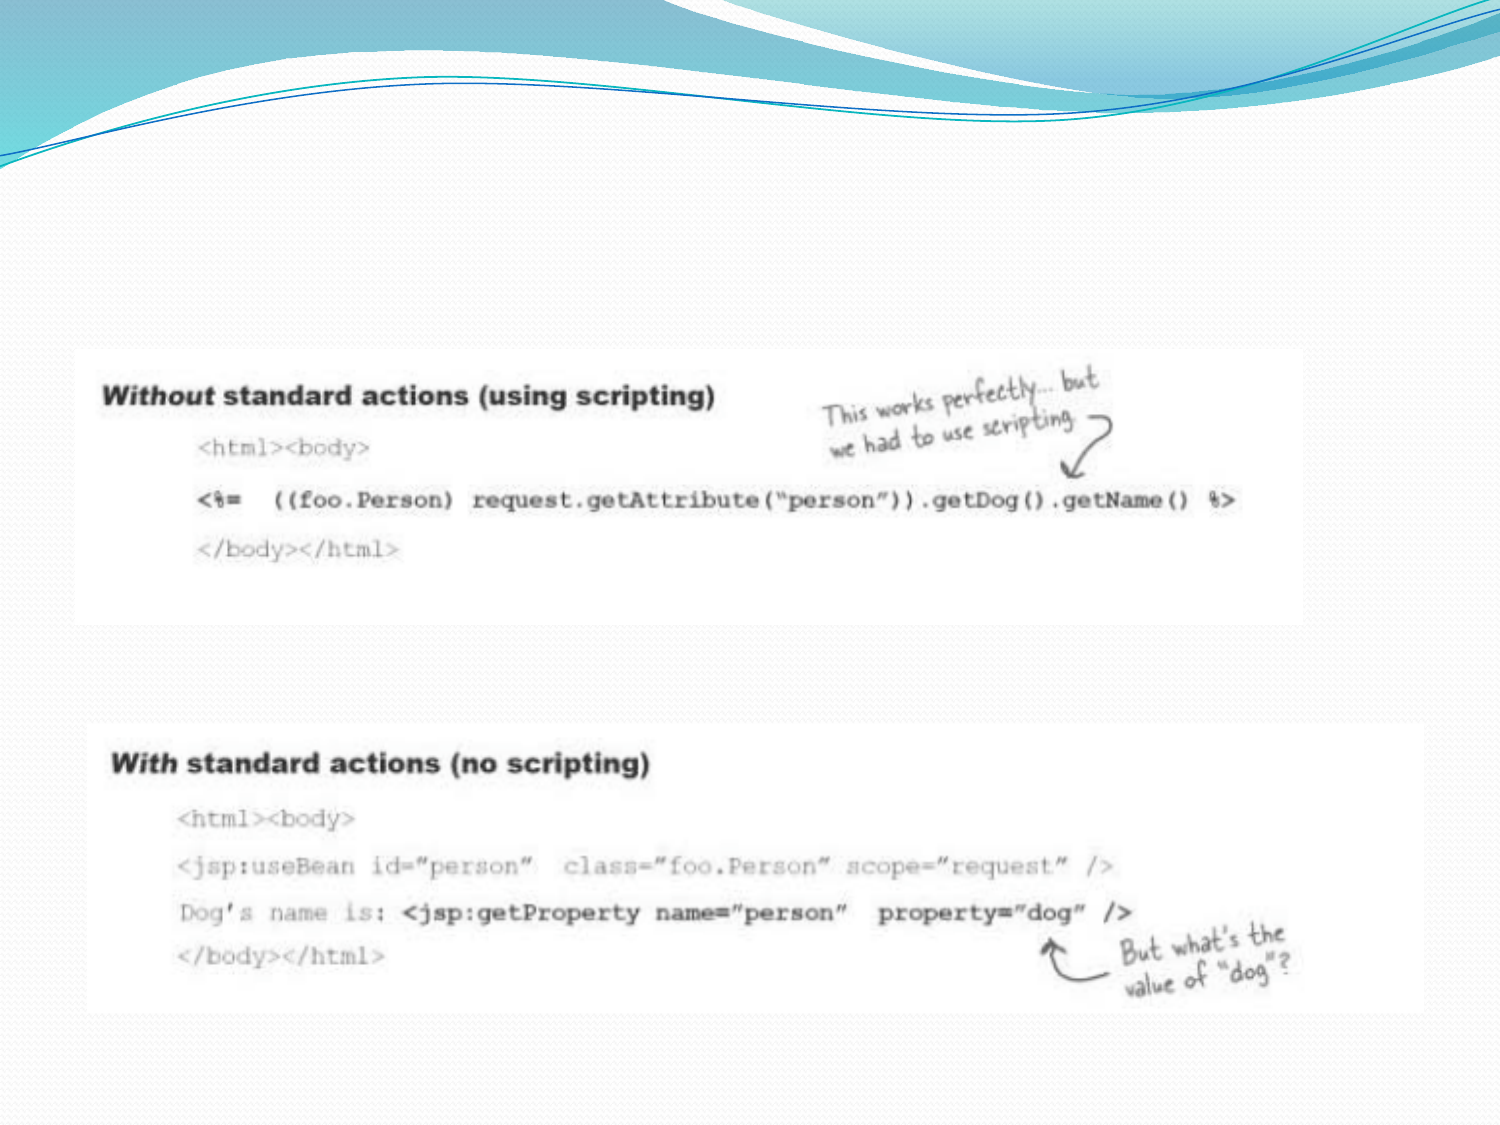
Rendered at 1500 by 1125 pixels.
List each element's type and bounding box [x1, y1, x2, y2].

list [74, 349, 1304, 626]
picture [87, 724, 1424, 1013]
